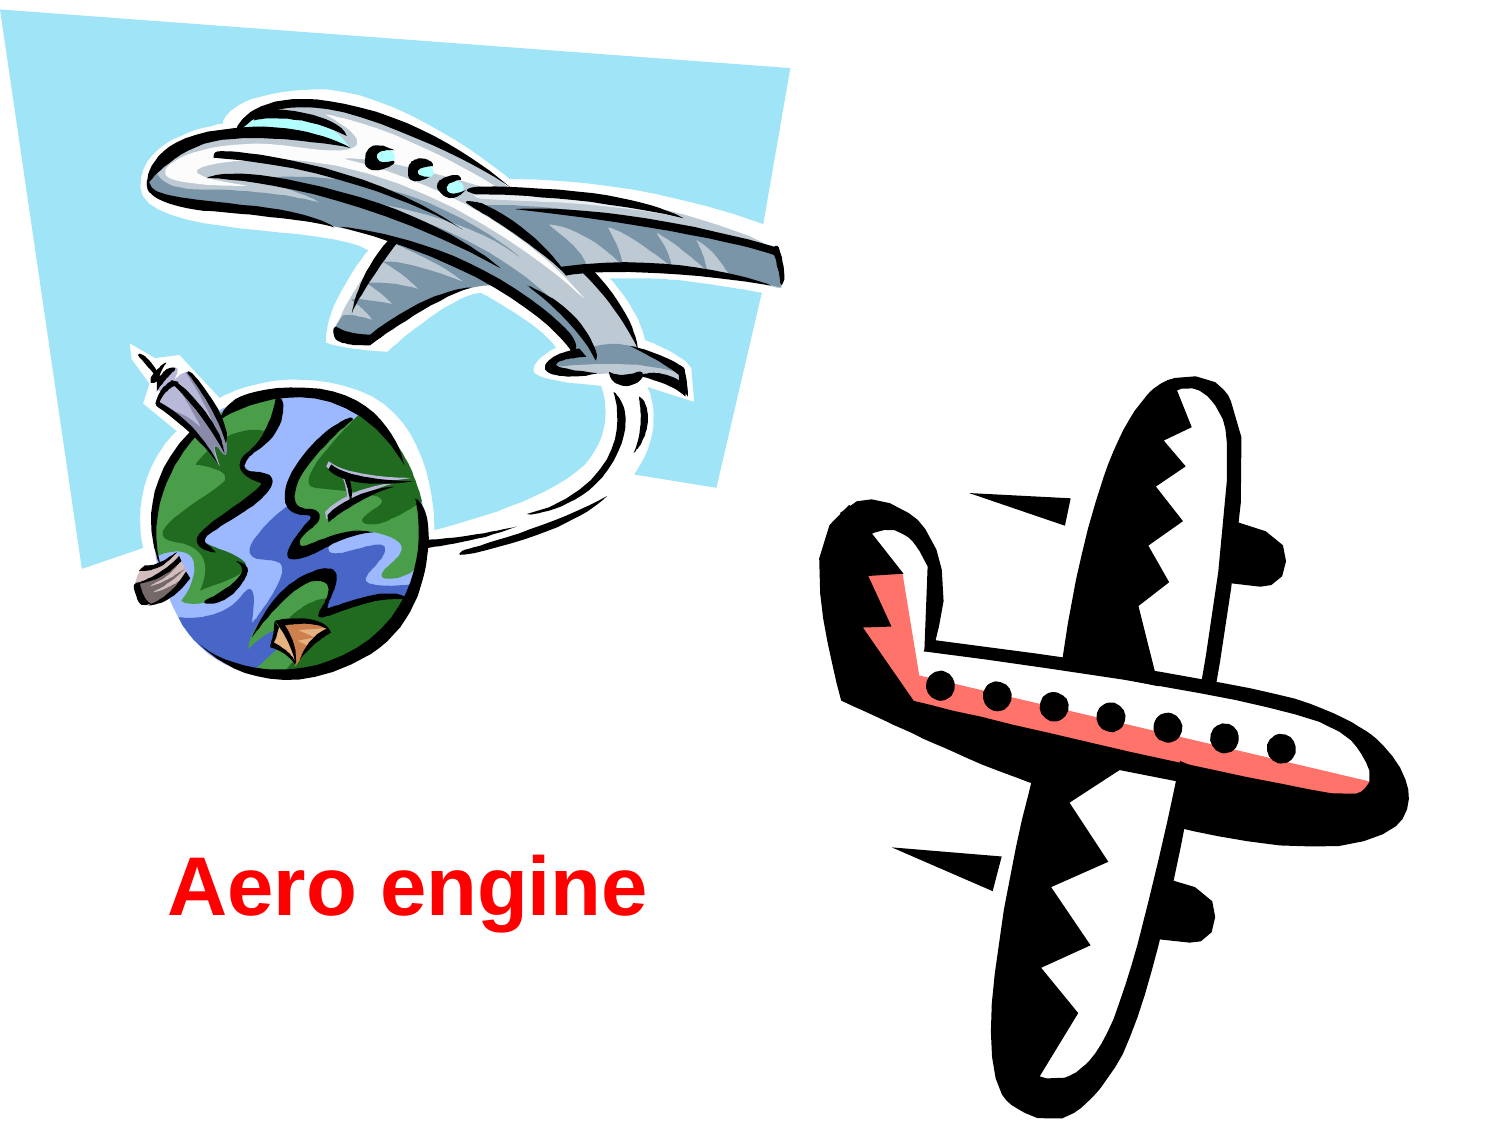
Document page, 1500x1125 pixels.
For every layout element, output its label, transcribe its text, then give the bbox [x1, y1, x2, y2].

picture [0, 2, 797, 687]
picture [818, 374, 1416, 1125]
text_box Aero engine [152, 825, 687, 940]
